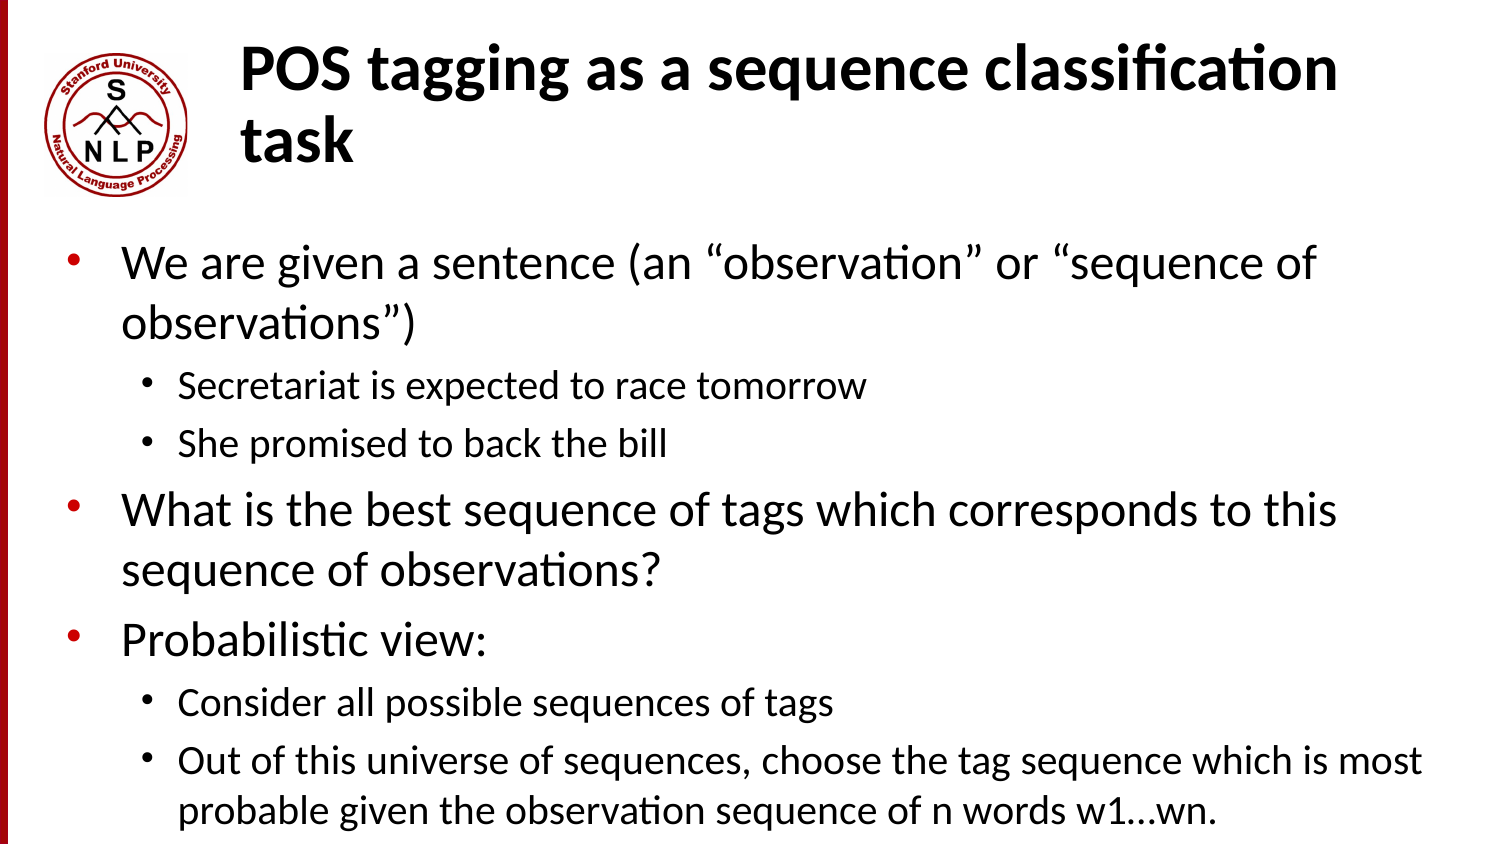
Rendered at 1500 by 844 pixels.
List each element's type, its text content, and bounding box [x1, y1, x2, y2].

title POS tagging as a sequence classification task [225, 62, 1450, 185]
picture [44, 53, 188, 197]
list We are given a sentence (an “observation” or “sequence of observations”) Secretariat is expected to race tomorrow She promised to back the bill What is the best sequence of tags which corresponds to this sequence of observations? Probabilistic view: Consider all possible sequences of tags Out of this universe of sequences, choose the tag sequence which is most probable given the observation sequence of n words w1…wn. [50, 221, 1450, 769]
